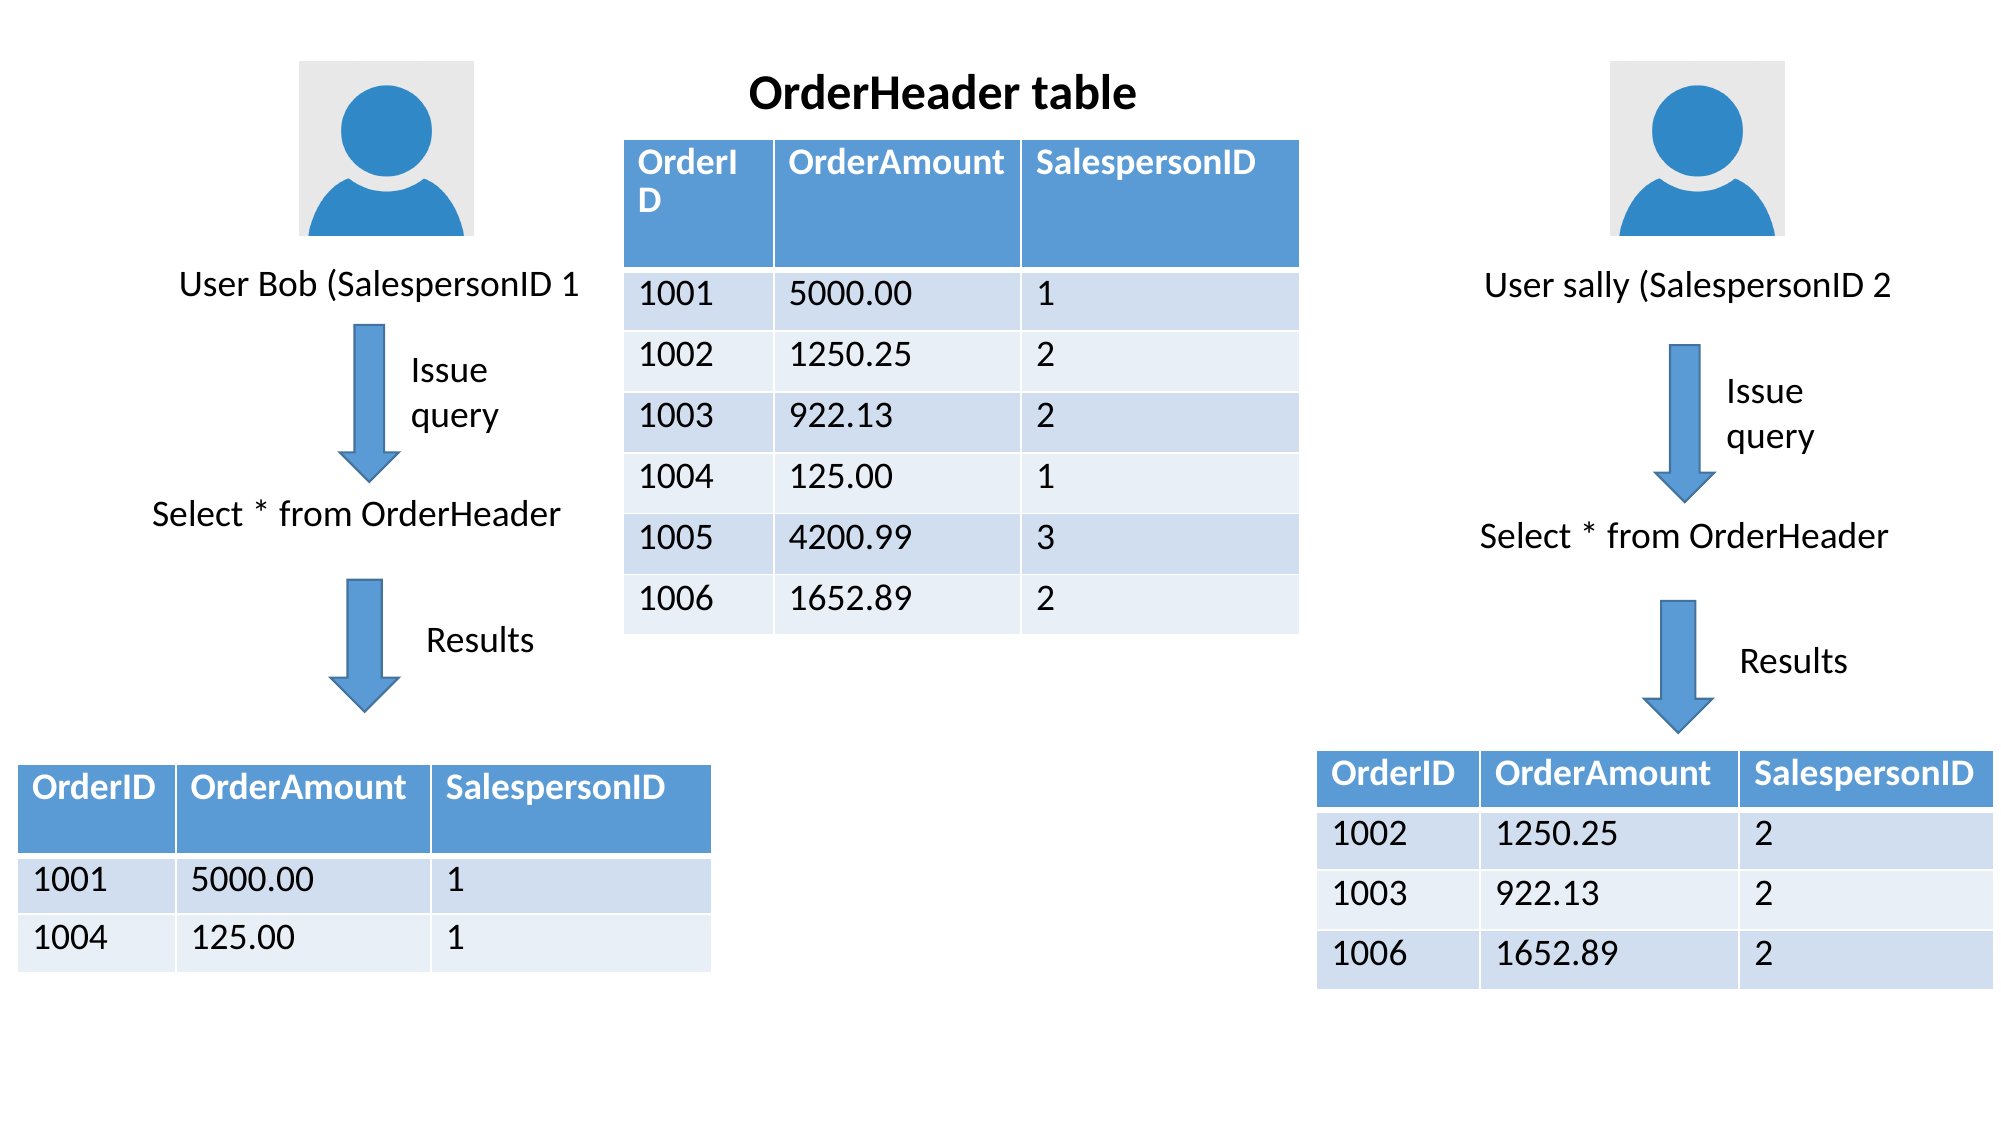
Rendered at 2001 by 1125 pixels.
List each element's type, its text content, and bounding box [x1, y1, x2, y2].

table_header SalespersonID [1740, 751, 1993, 807]
table_header OrderID [18, 765, 175, 853]
table_cell 1 [432, 859, 711, 913]
table_header OrderAmount [1481, 751, 1738, 807]
table_cell 1003 [1317, 871, 1479, 929]
table_cell 1002 [1317, 813, 1479, 869]
table_cell 1 [432, 915, 711, 972]
table_header SalespersonID [1022, 140, 1299, 267]
table_cell 922.13 [775, 393, 1020, 452]
table_cell 1002 [624, 332, 773, 391]
table_cell 5000.00 [775, 273, 1020, 330]
table_cell 1652.89 [1481, 931, 1738, 989]
text_box Select * from OrderHeader [137, 481, 636, 542]
table_header OrderID [624, 140, 773, 267]
table_cell 125.00 [177, 915, 430, 972]
table_cell 3 [1022, 514, 1299, 574]
table_cell 1001 [18, 859, 175, 913]
table_cell 4200.99 [775, 514, 1020, 574]
table_cell 1250.25 [1481, 813, 1738, 869]
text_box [339, 324, 551, 482]
table_cell 1004 [18, 915, 175, 972]
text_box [1644, 600, 1878, 733]
text_box OrderHeader table [733, 52, 1157, 127]
table_cell 1005 [624, 514, 773, 574]
table_cell 1003 [624, 393, 773, 452]
table_header OrderID [1317, 751, 1479, 807]
table_cell 1 [1022, 273, 1299, 330]
table_cell 2 [1740, 931, 1993, 989]
table_header SalespersonID [432, 765, 711, 853]
table_cell 1004 [624, 454, 773, 513]
table_cell 2 [1740, 813, 1993, 869]
table_cell 125.00 [775, 454, 1020, 513]
table_cell 1250.25 [775, 332, 1020, 391]
table_cell 2 [1022, 393, 1299, 452]
table_cell 1006 [1317, 931, 1479, 989]
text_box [1655, 345, 1867, 503]
text_box Select * from OrderHeader [1465, 504, 1964, 564]
table_header OrderAmount [775, 140, 1020, 267]
picture [1610, 61, 1785, 236]
table_cell 2 [1740, 871, 1993, 929]
text_box User Bob (SalespersonID 1 [164, 251, 609, 311]
table_cell 1001 [624, 273, 773, 330]
table_cell 1006 [624, 575, 773, 634]
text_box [330, 579, 565, 712]
text_box User sally (SalespersonID 2 [1469, 252, 2000, 312]
table_header OrderAmount [177, 765, 430, 853]
picture [299, 61, 474, 236]
table_cell 5000.00 [177, 859, 430, 913]
table_cell 2 [1022, 575, 1299, 634]
table_cell 1 [1022, 454, 1299, 513]
table_cell 2 [1022, 332, 1299, 391]
table_cell 1652.89 [775, 575, 1020, 634]
table_cell 922.13 [1481, 871, 1738, 929]
